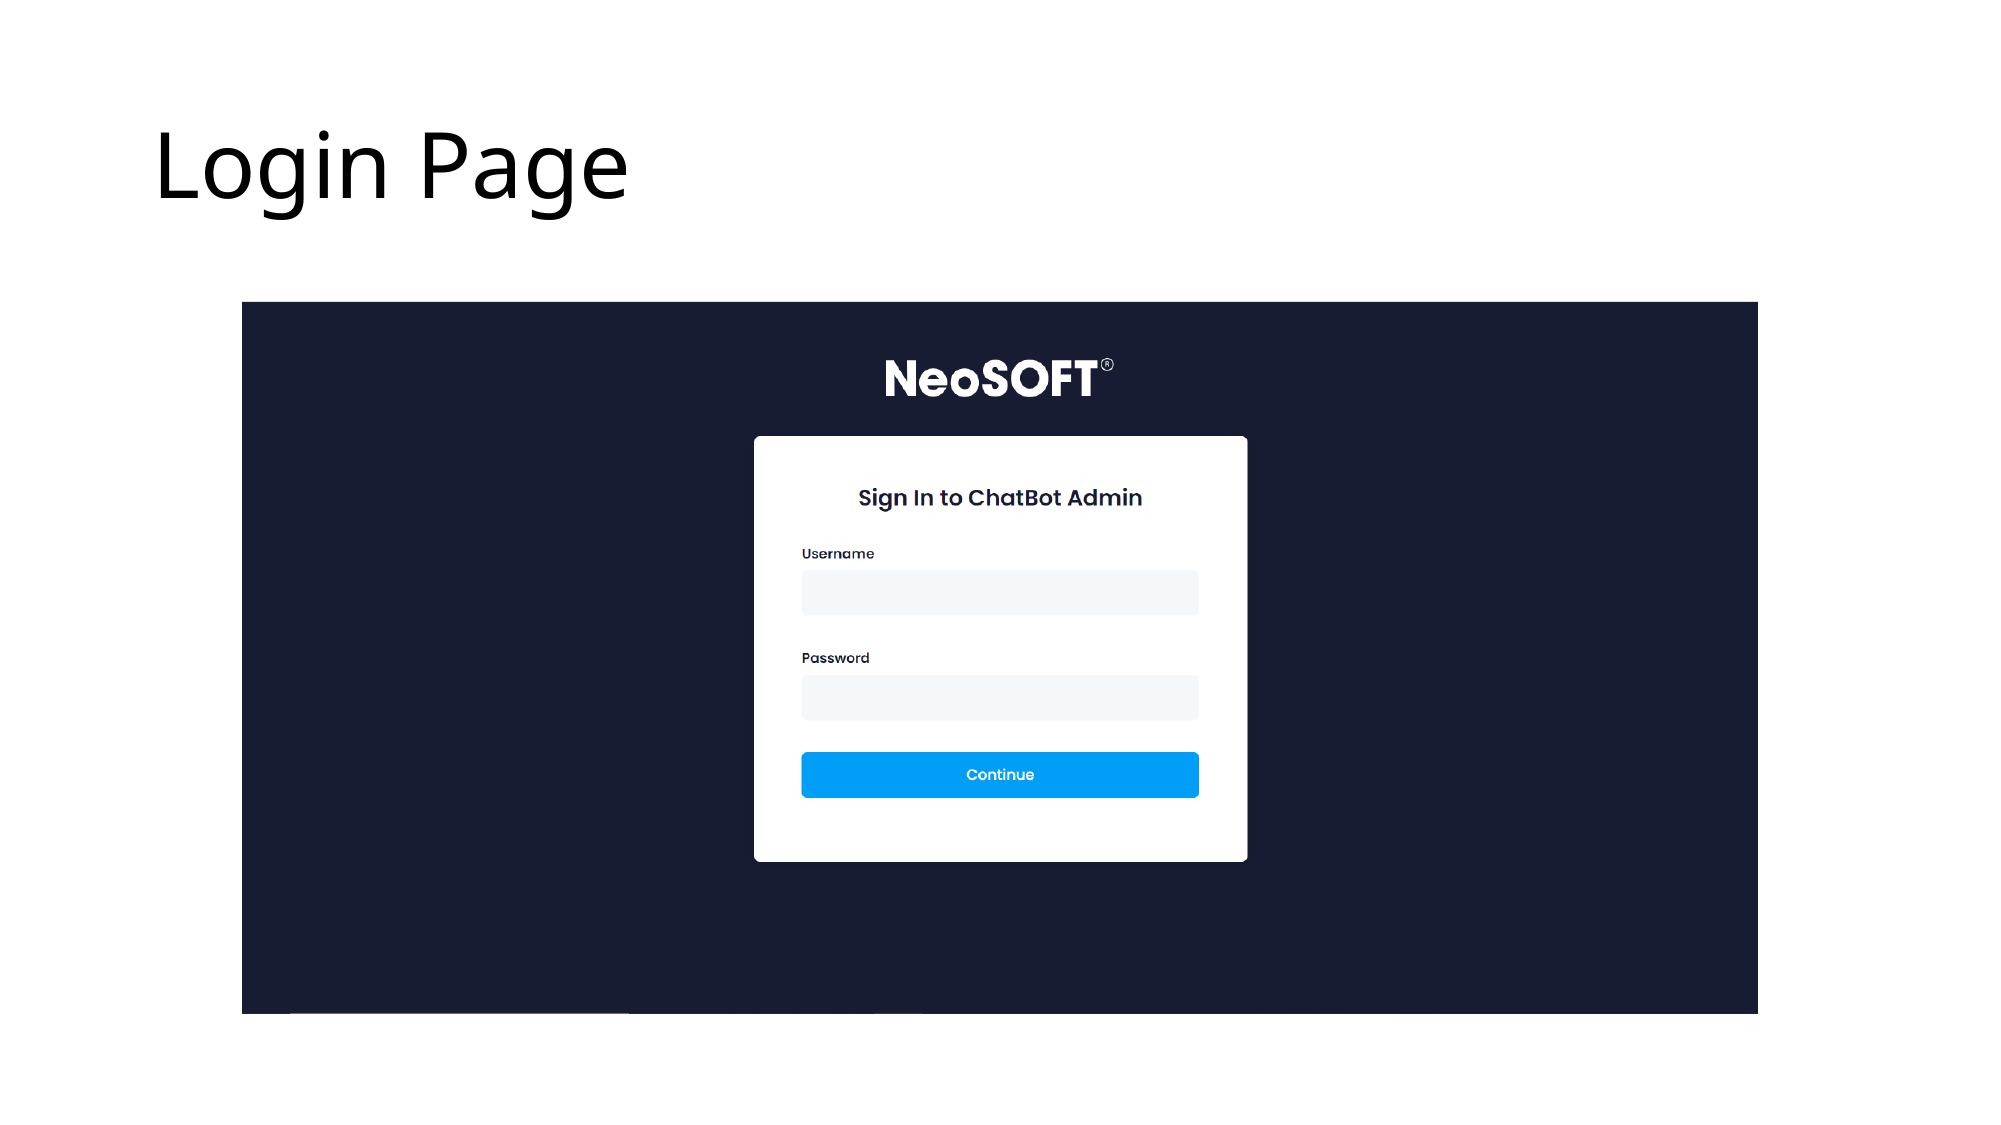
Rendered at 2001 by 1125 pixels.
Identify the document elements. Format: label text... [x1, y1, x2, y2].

title Login Page [137, 59, 1863, 278]
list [242, 299, 1758, 1014]
